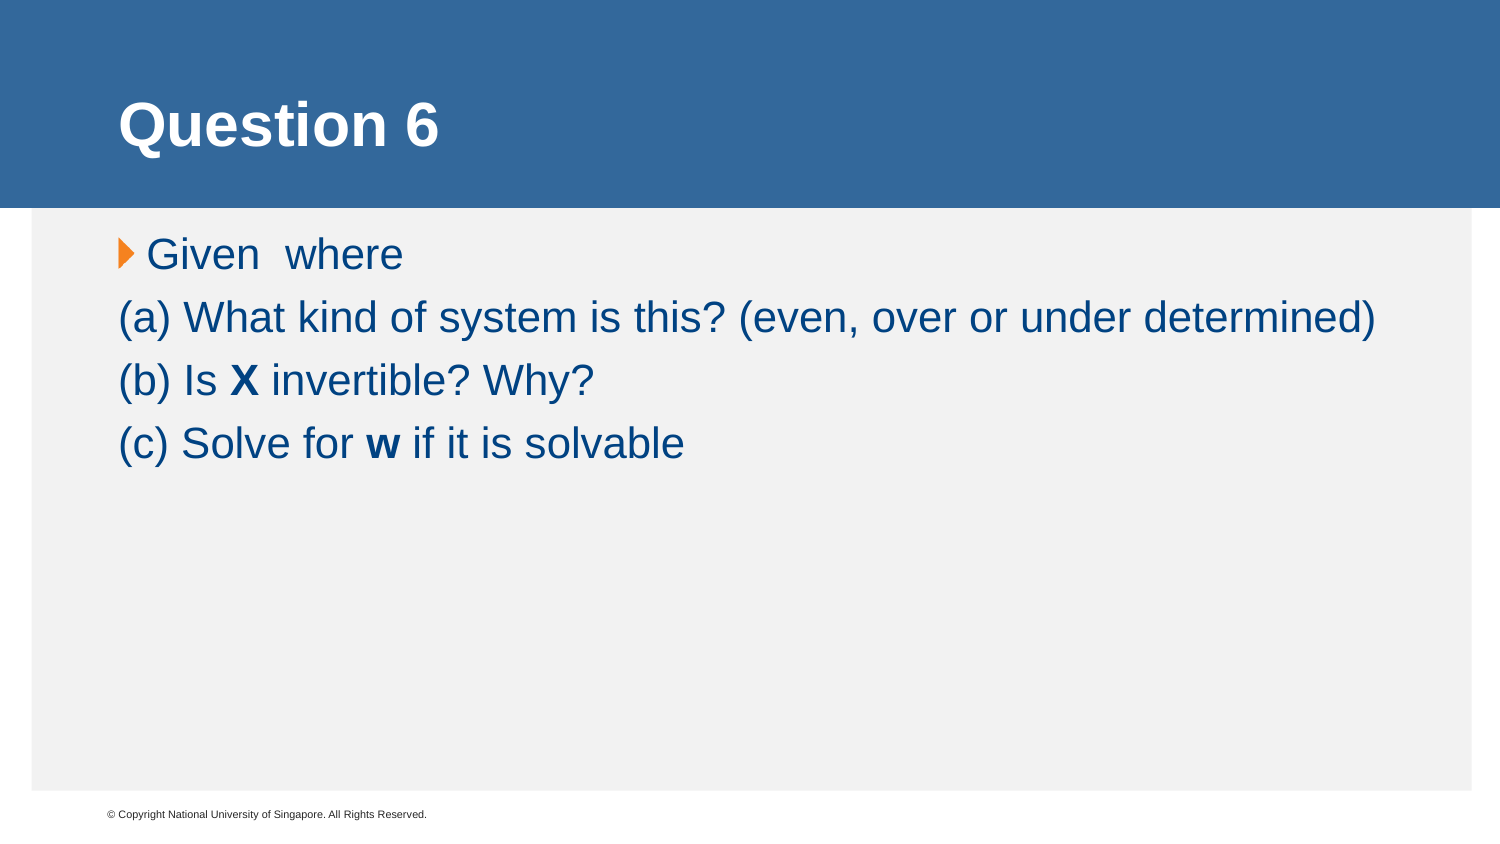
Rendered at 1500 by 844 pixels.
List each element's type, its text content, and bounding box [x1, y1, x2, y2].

title Question 6 [103, 44, 1397, 208]
picture [118, 237, 135, 269]
